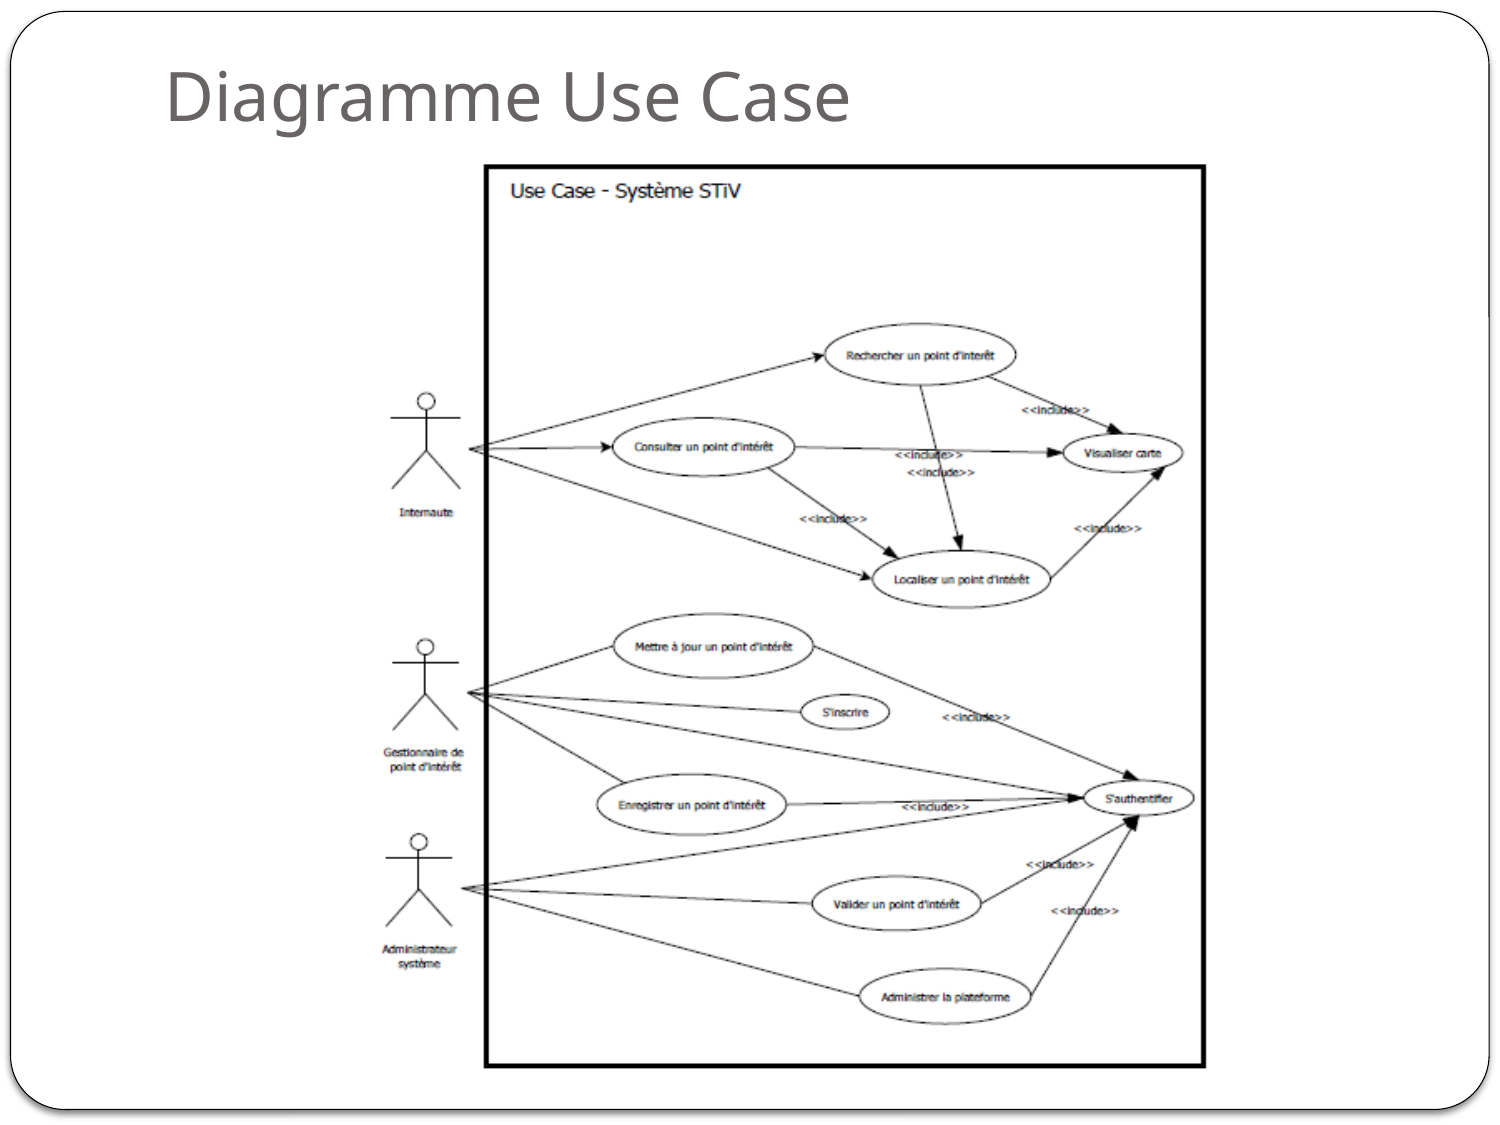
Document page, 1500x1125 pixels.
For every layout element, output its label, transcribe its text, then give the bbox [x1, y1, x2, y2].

title Diagramme Use Case [150, 45, 1425, 233]
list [371, 138, 1233, 1083]
